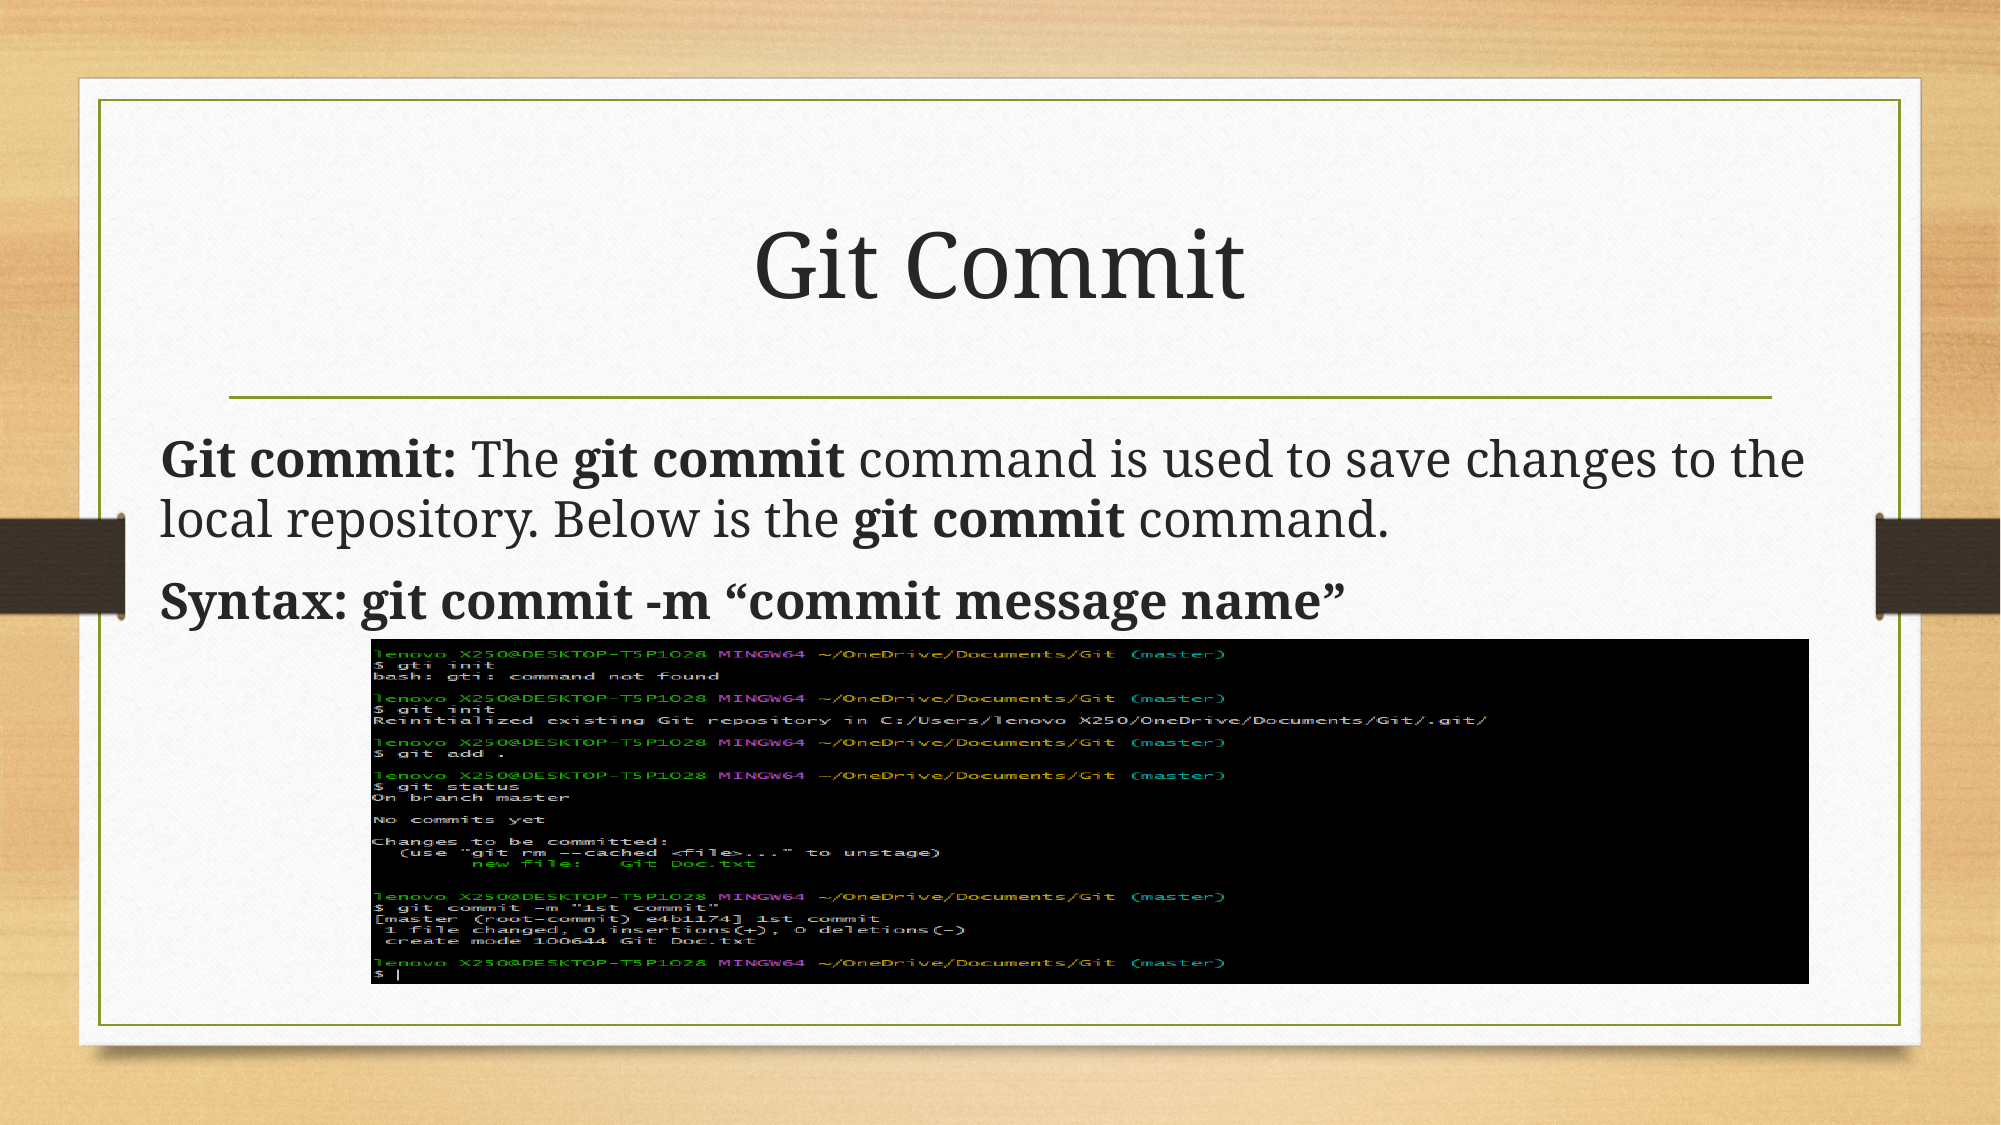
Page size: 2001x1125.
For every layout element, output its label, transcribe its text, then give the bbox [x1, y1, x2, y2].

picture [0, 0, 2001, 1125]
list Git commit: The git commit command is used to save changes to the local repository. Below is the git commit command. Syntax: git commit -m “commit message name” [145, 419, 1859, 1009]
title Git Commit [212, 161, 1788, 363]
